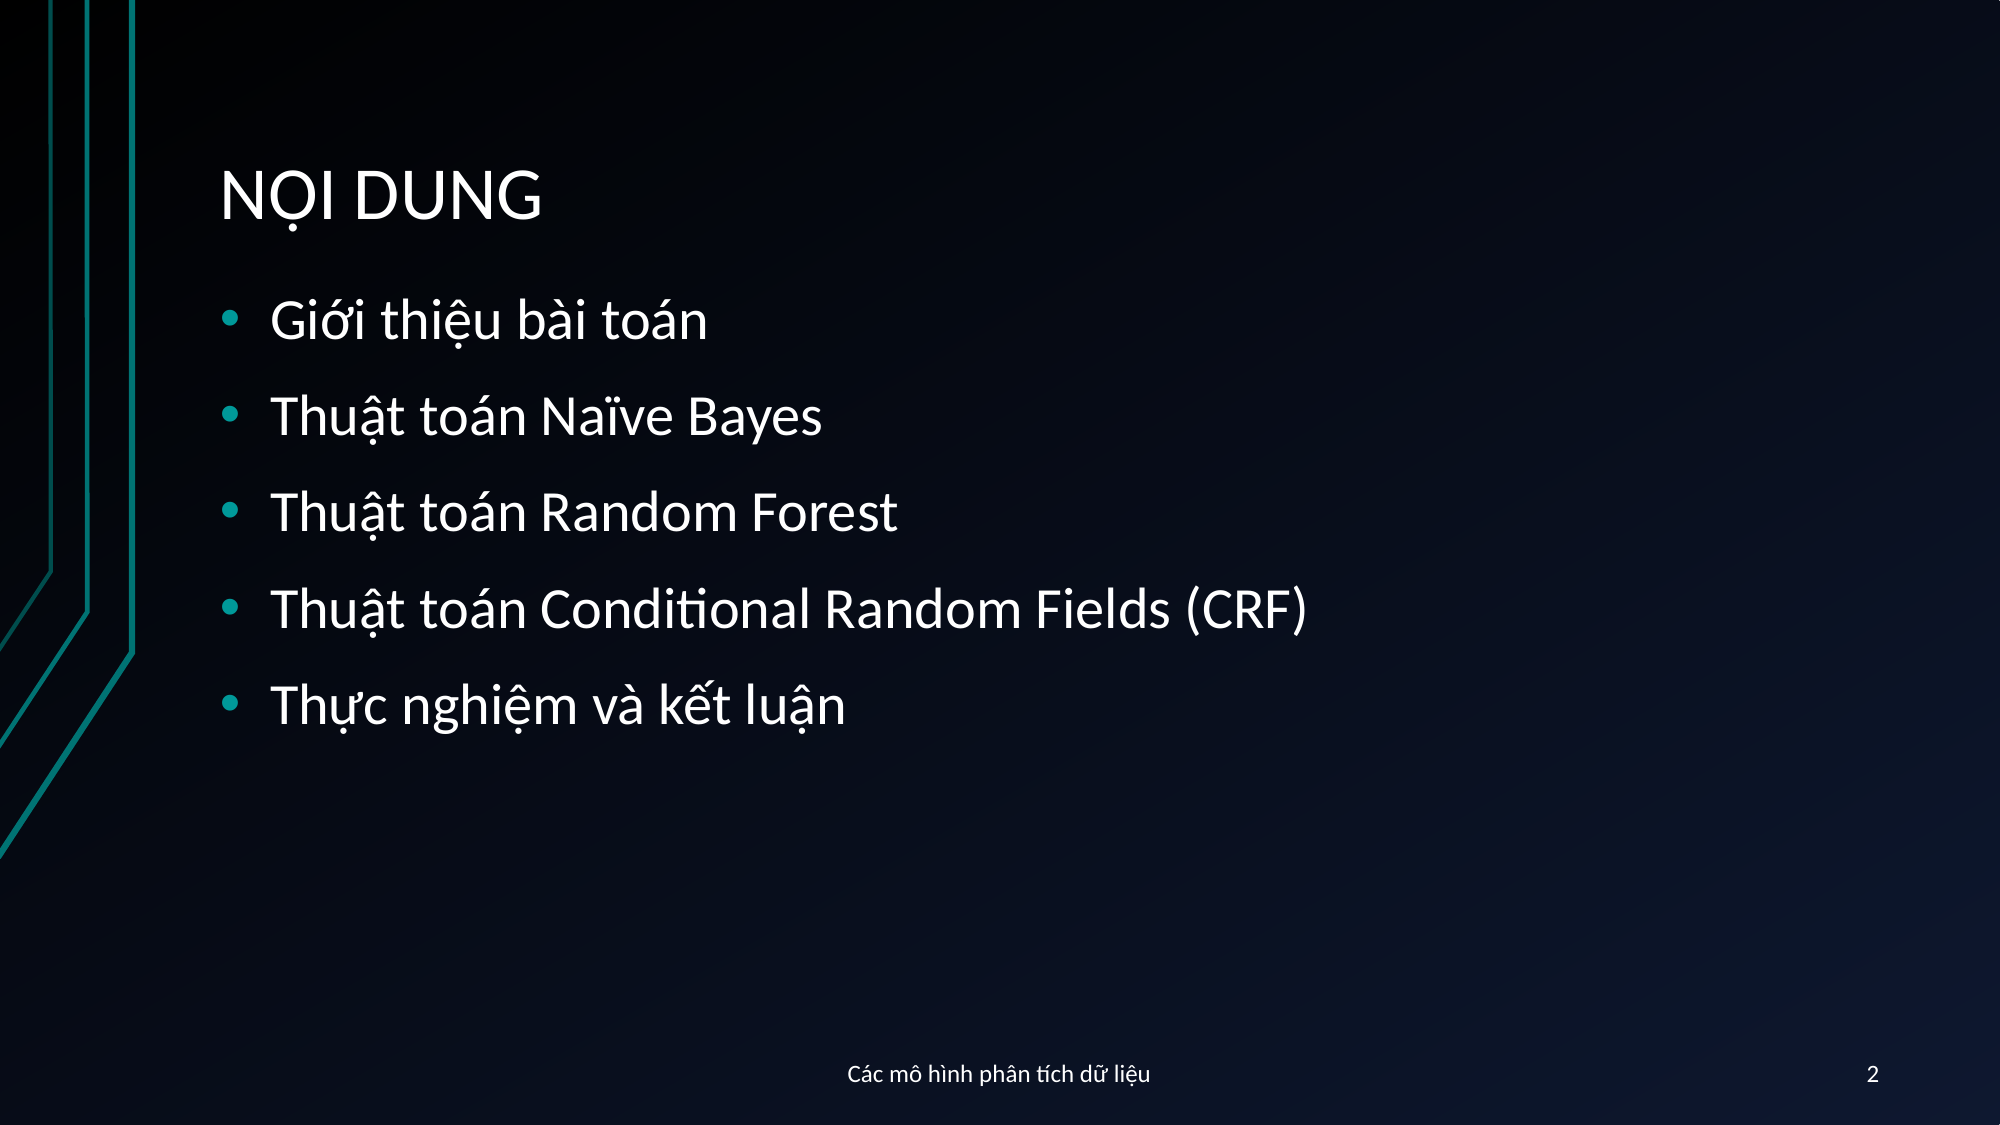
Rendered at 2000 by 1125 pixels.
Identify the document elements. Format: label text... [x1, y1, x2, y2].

title NỘI DUNG [199, 45, 1900, 246]
footer Các mô hình phân tích dữ liệu [566, 1042, 1433, 1103]
slide_number 2 [1732, 1042, 1900, 1103]
list Giới thiệu bài toán Thuật toán Naïve Bayes Thuật toán Random Forest Thuật toán Conditional Random Fields (CRF) Thực nghiệm và kết luận [199, 279, 1900, 1012]
